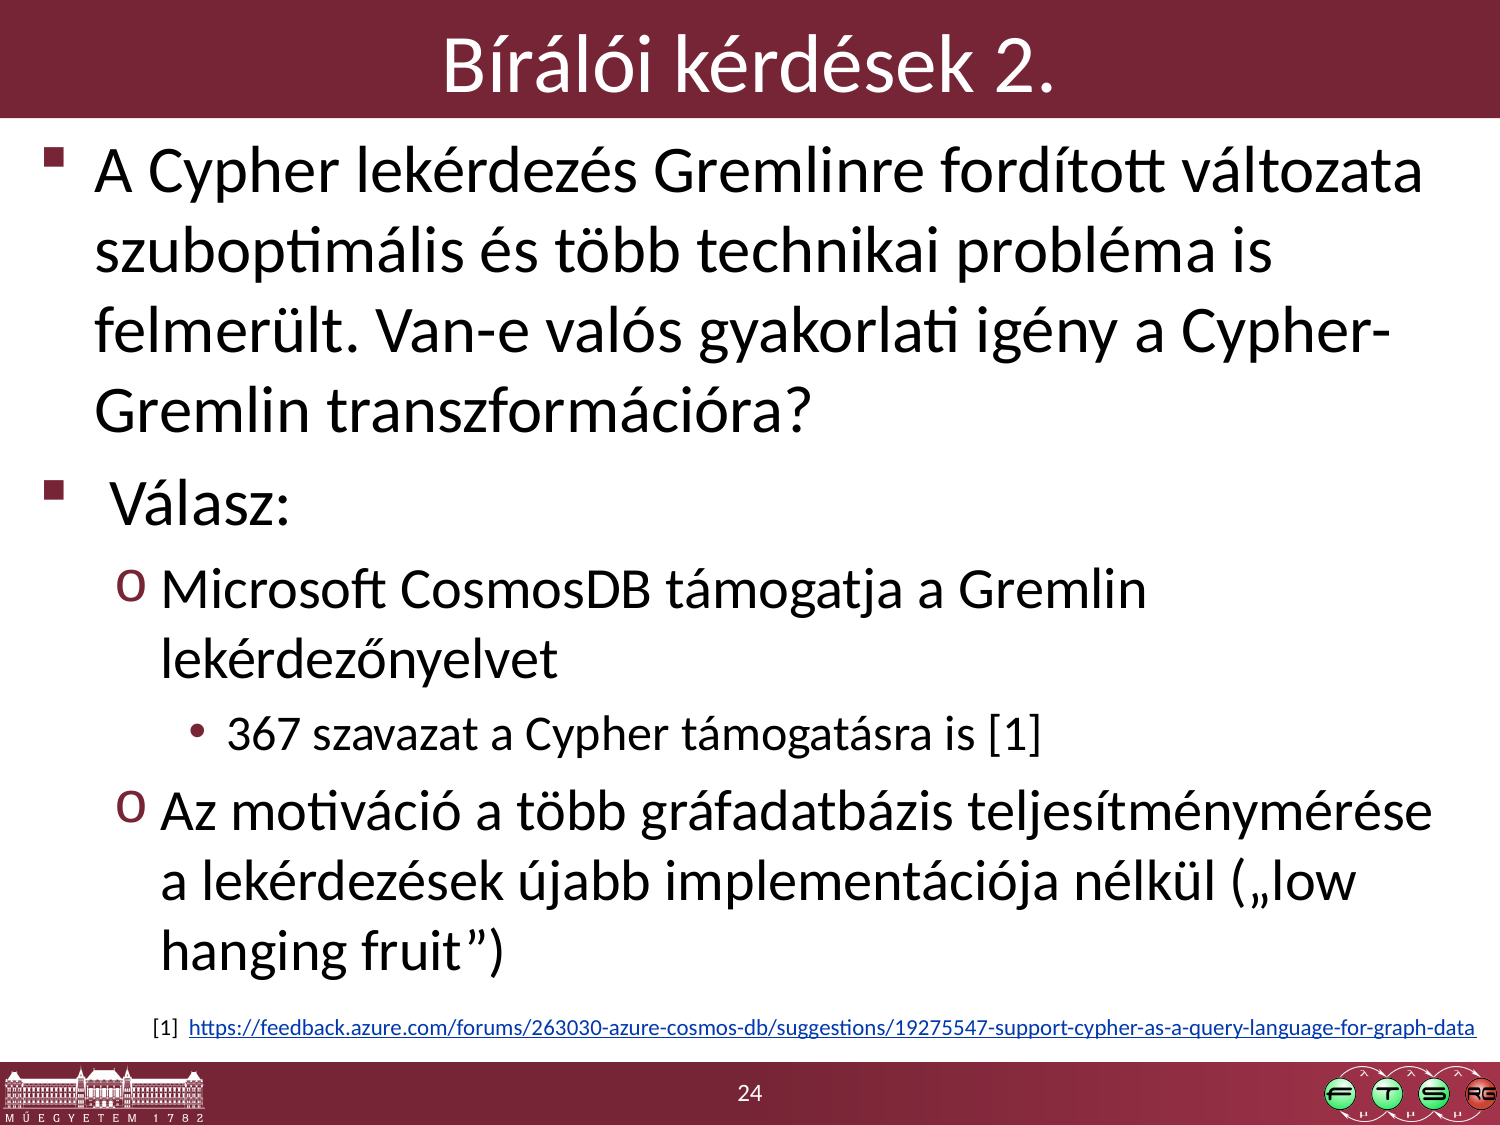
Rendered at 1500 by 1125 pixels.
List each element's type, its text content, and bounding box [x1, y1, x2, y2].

slide_number 24 [581, 1061, 919, 1122]
picture [3, 1064, 205, 1122]
list A Cypher lekérdezés Gremlinre fordított változata szuboptimális és több technikai probléma is felmerült. Van-e valós gyakorlati igény a Cypher-Gremlin transzformációra? Válasz: Microsoft CosmosDB támogatja a Gremlin lekérdezőnyelvet 367 szavazat a Cypher támogatásra is [1] Az motiváció a több gráfadatbázis teljesítménymérése a lekérdezések újabb implementációja nélkül („low hanging fruit”) [23, 117, 1477, 1048]
picture [1324, 1066, 1497, 1122]
title Bírálói kérdések 2. [0, 0, 1500, 119]
text_box [1] https://feedback.azure.com/forums/263030-azure-cosmos-db/suggestions/19275547-support-cypher-as-a-query-language-for-graph-data [138, 1004, 1500, 1047]
